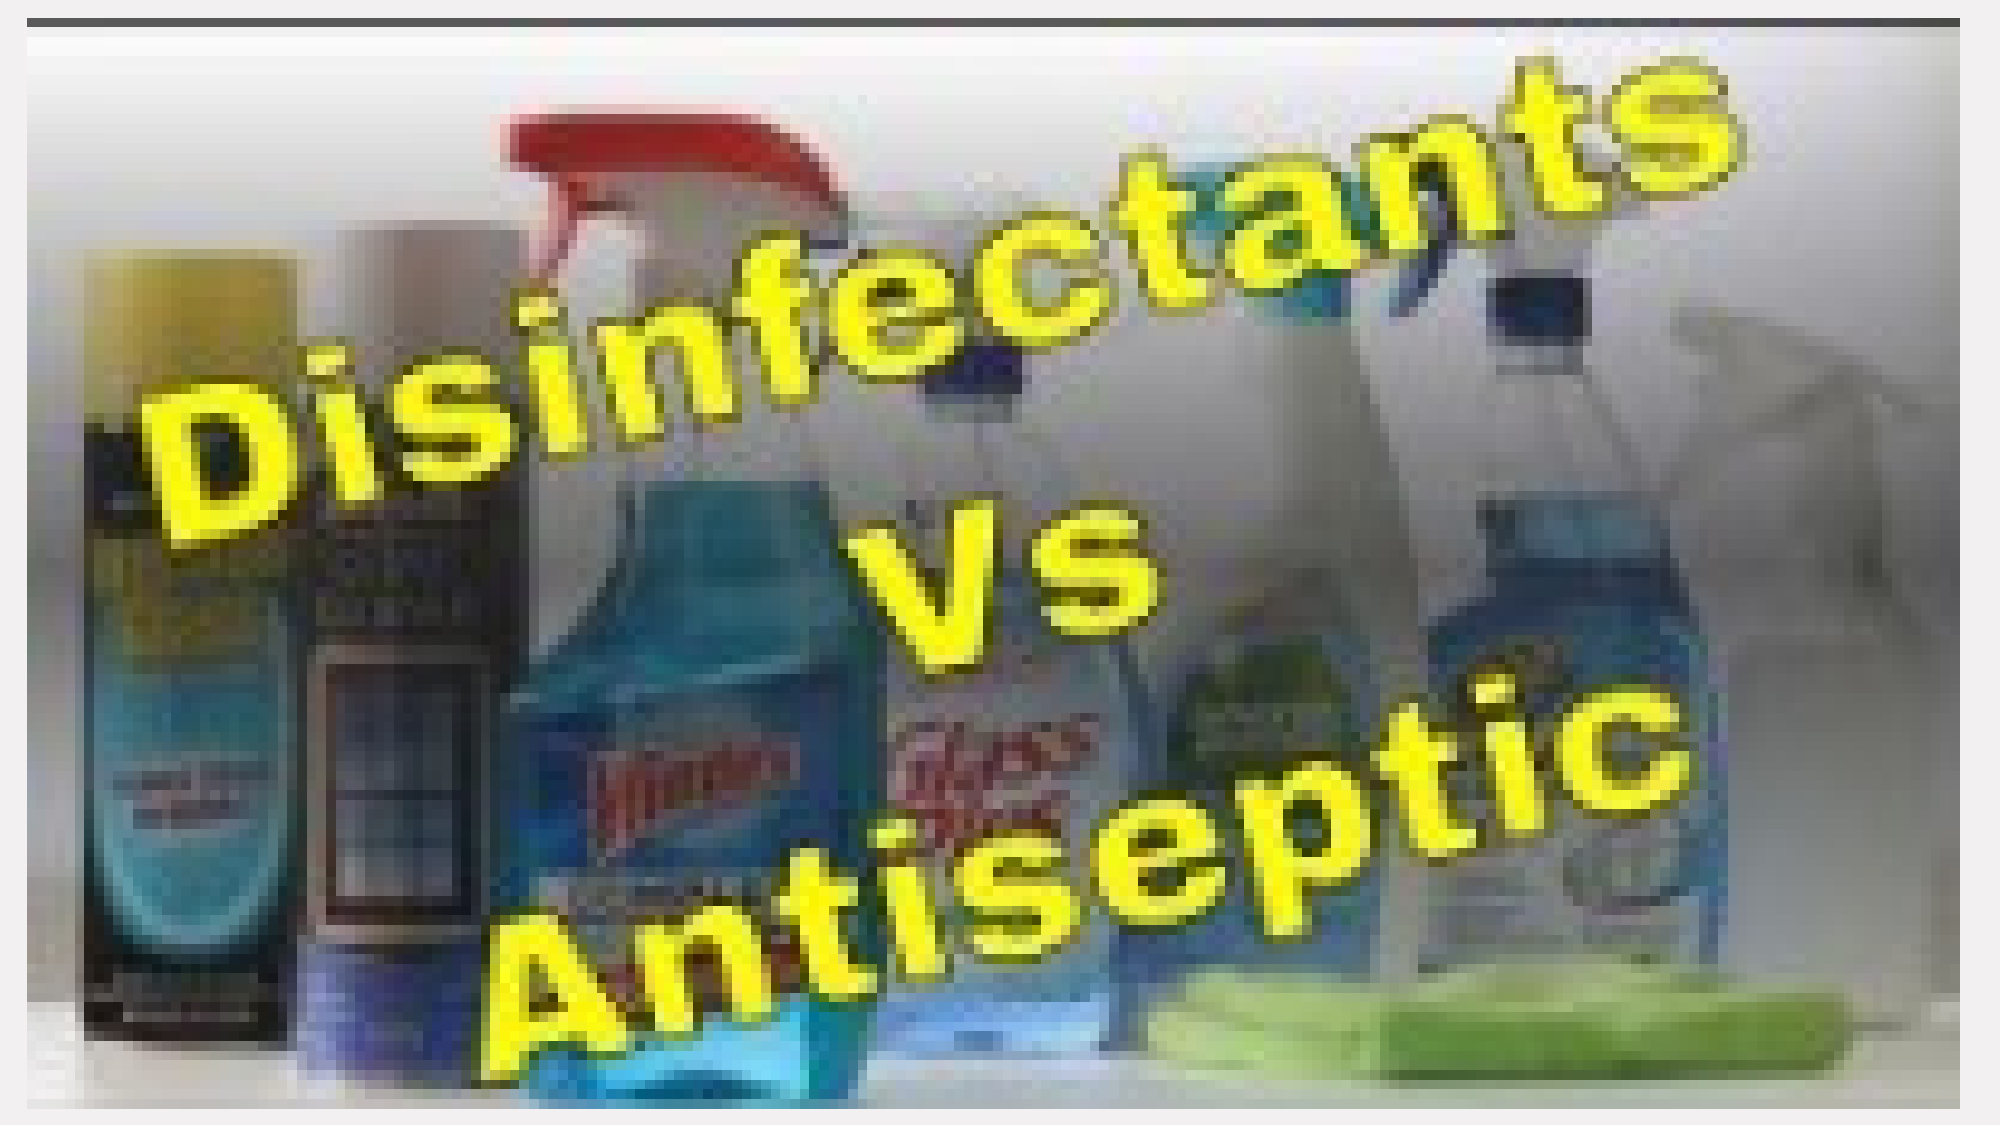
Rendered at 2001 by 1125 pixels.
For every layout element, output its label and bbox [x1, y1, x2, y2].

list [26, 17, 1961, 1110]
